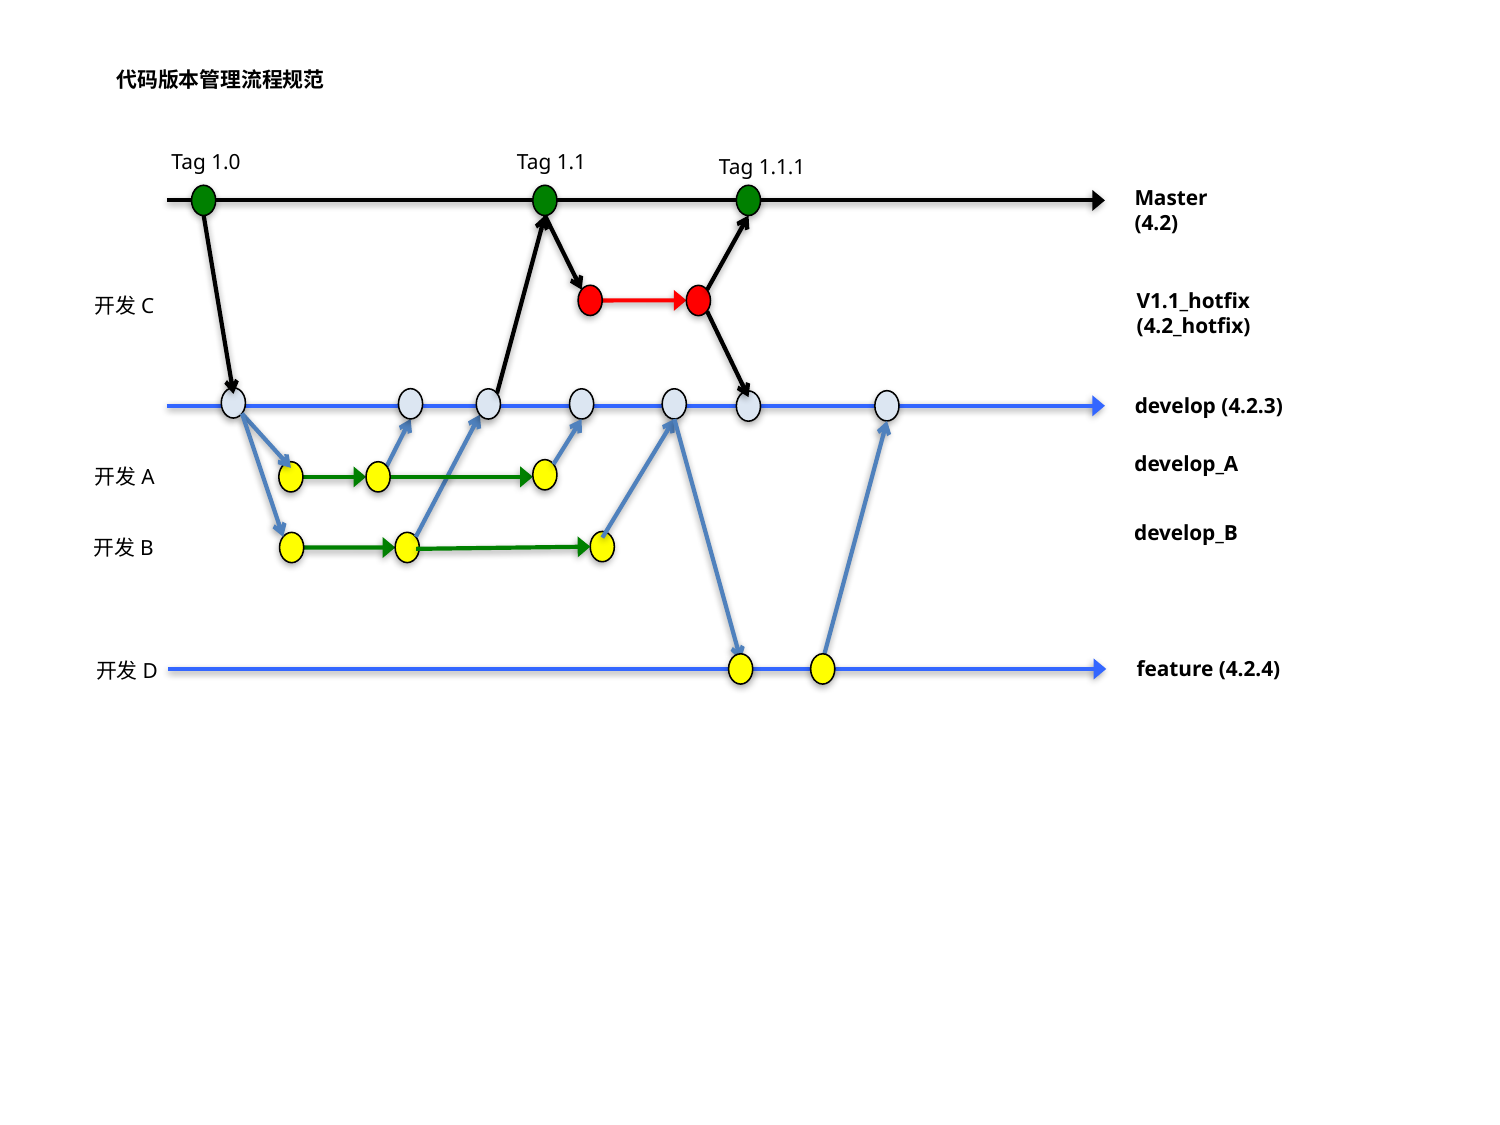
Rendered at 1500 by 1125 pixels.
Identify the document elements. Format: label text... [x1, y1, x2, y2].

text_box [663, 413, 685, 417]
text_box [415, 414, 481, 476]
text_box Master (4.2) [1119, 177, 1312, 243]
text_box [220, 390, 247, 404]
text_box [475, 388, 502, 404]
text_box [496, 215, 546, 394]
text_box [685, 284, 712, 317]
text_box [203, 215, 234, 388]
text_box [532, 458, 558, 491]
text_box [568, 388, 595, 404]
text_box [394, 531, 416, 564]
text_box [285, 413, 292, 462]
text_box [278, 531, 305, 564]
text_box develop_B [1119, 512, 1253, 553]
text_box V1.1_hotfix (4.2_hotfix) [1121, 280, 1362, 345]
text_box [673, 418, 741, 654]
text_box develop_A [1119, 443, 1254, 484]
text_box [241, 413, 284, 537]
text_box [748, 391, 762, 404]
text_box Tag 1.1.1 [704, 146, 821, 186]
text_box [737, 209, 760, 216]
text_box [730, 678, 752, 685]
text_box [192, 209, 215, 216]
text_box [706, 310, 749, 392]
text_box 开发D [81, 650, 173, 691]
text_box [397, 387, 424, 404]
text_box Tag 1.1 [502, 141, 601, 182]
text_box [534, 209, 556, 213]
text_box [875, 413, 899, 421]
text_box [365, 460, 390, 493]
text_box [577, 284, 603, 317]
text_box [602, 418, 672, 532]
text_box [386, 418, 410, 467]
text_box feature (4.2.4) [1121, 648, 1340, 689]
text_box [812, 678, 834, 685]
text_box [727, 654, 754, 668]
text_box [223, 413, 235, 419]
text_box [415, 486, 481, 537]
text_box [482, 413, 499, 420]
text_box Tag 1.0 [156, 140, 256, 181]
text_box [736, 413, 760, 422]
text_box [822, 420, 888, 655]
text_box develop (4.2.3) [1120, 385, 1338, 425]
text_box 开发B [79, 527, 169, 567]
text_box 代码版本管理流程规范 [102, 59, 346, 99]
text_box [532, 184, 558, 199]
text_box [874, 389, 900, 404]
text_box 开发A [80, 456, 170, 497]
text_box [661, 388, 688, 404]
text_box [589, 532, 616, 563]
text_box [809, 654, 836, 668]
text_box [544, 215, 582, 290]
text_box [288, 461, 304, 493]
text_box [400, 413, 411, 417]
text_box [571, 413, 593, 420]
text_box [553, 418, 582, 465]
text_box [190, 184, 217, 199]
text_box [706, 215, 749, 290]
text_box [415, 546, 591, 550]
text_box [735, 186, 762, 199]
text_box 开发C [79, 285, 169, 325]
